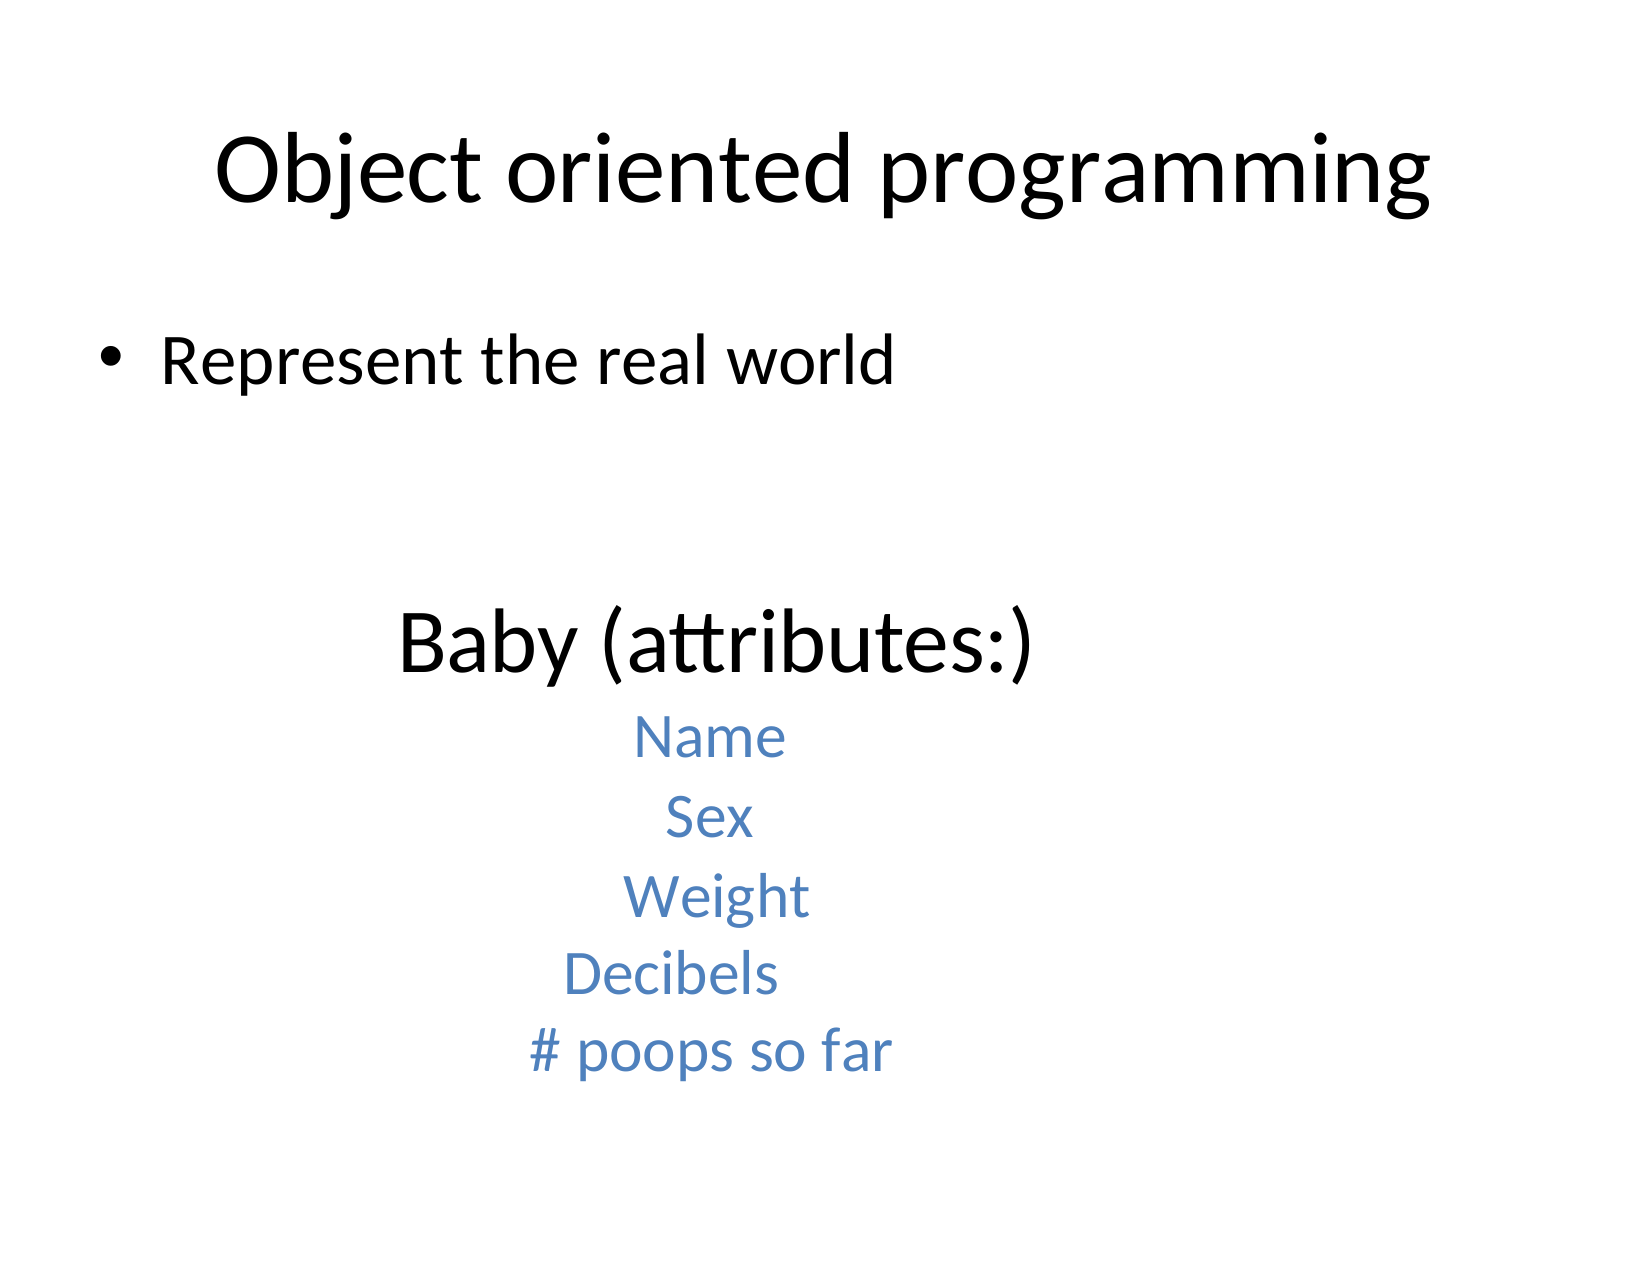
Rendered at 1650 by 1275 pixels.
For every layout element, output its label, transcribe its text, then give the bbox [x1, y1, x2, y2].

title Object oriented programming [206, 104, 1444, 223]
text_box Baby (attributes:) Name Sex Weight Decibels # poops so far [262, 575, 1149, 1092]
text_box Represent the real world [96, 311, 900, 403]
